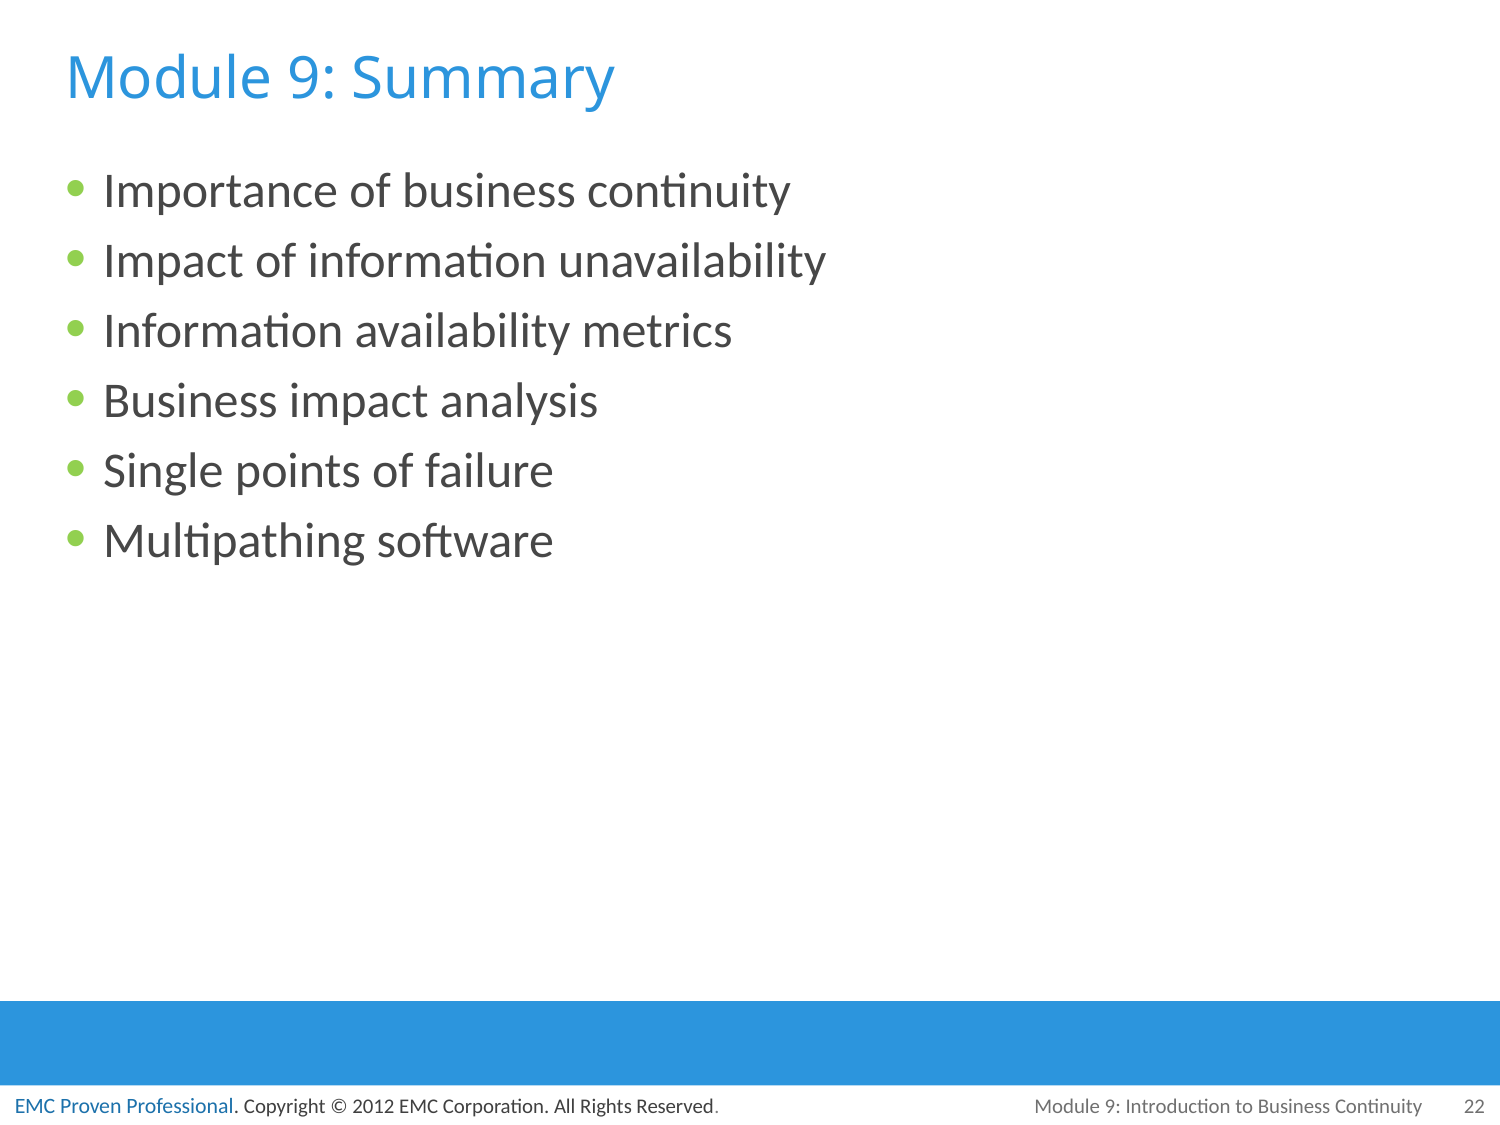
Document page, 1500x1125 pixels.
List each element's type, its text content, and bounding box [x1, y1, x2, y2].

footer Module 9: Introduction to Business Continuity [750, 1087, 1425, 1125]
title Module 9: Summary [49, 12, 1438, 138]
slide_number 22 [1425, 1087, 1500, 1125]
list Importance of business continuity Impact of information unavailability Information availability metrics Business impact analysis Single points of failure Multipathing software [49, 149, 1438, 863]
